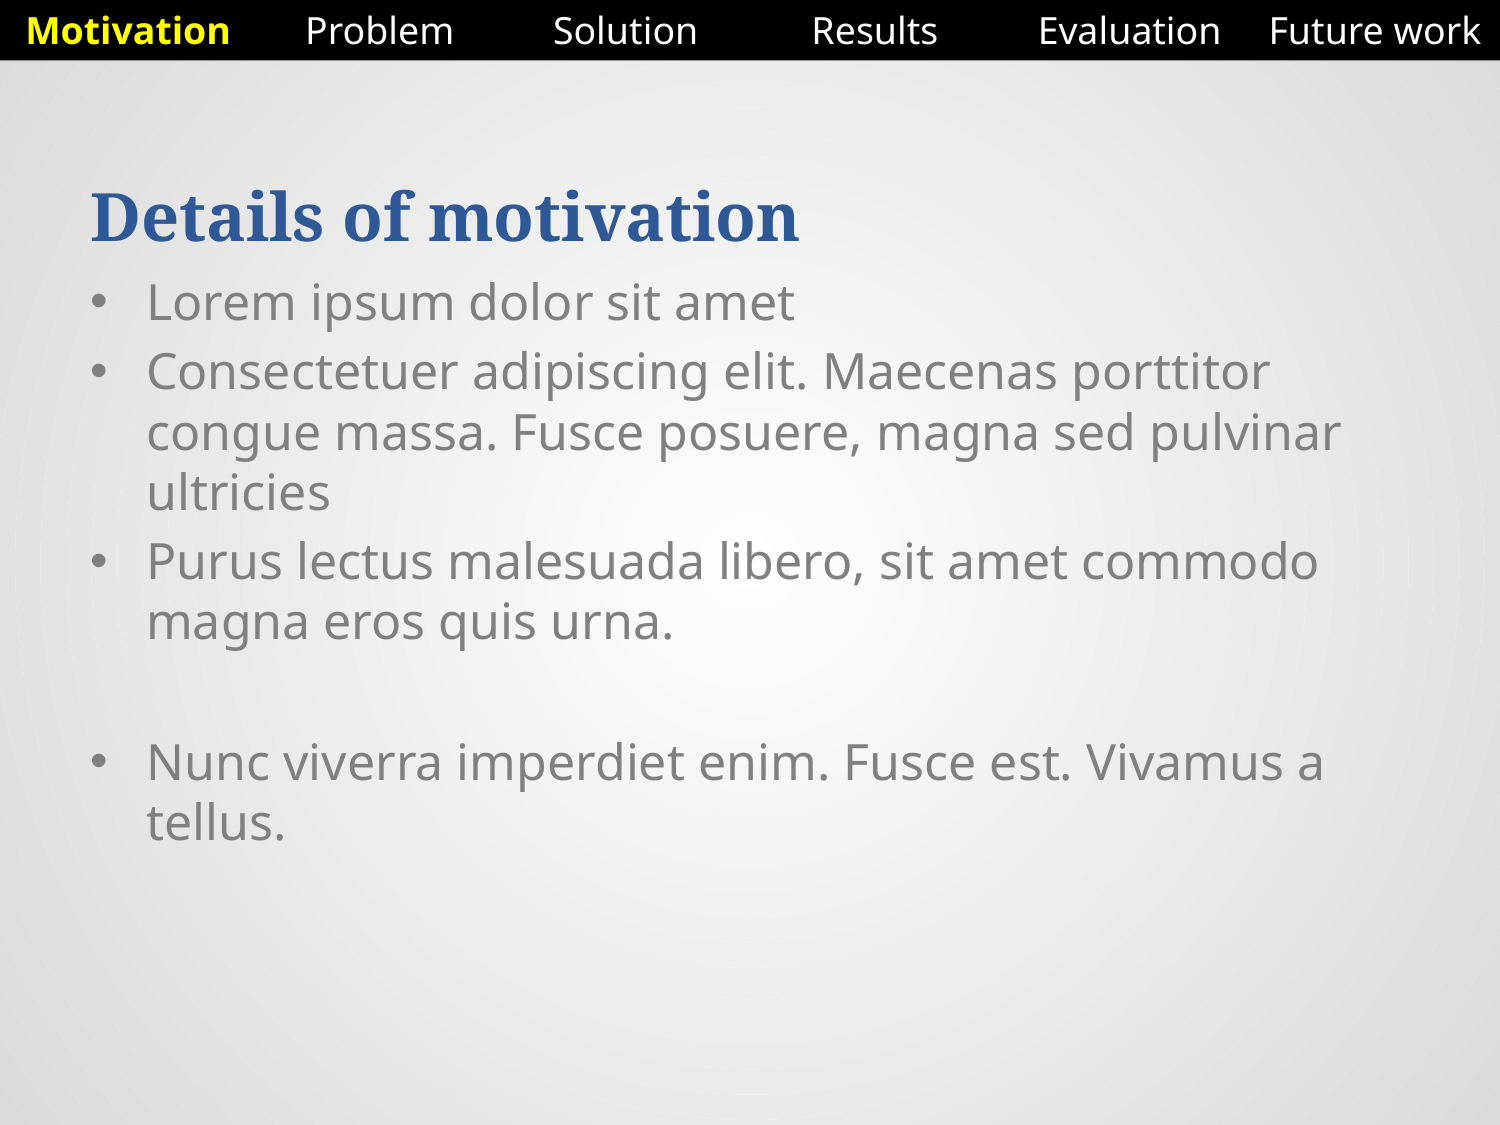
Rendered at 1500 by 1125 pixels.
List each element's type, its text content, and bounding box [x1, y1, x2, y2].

list Lorem ipsum dolor sit amet Consectetuer adipiscing elit. Maecenas porttitor congue massa. Fusce posuere, magna sed pulvinar ultricies Purus lectus malesuada libero, sit amet commodo magna eros quis urna. Nunc viverra imperdiet enim. Fusce est. Vivamus a tellus. [75, 262, 1425, 1005]
title Details of motivation [75, 69, 1425, 262]
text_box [0, 0, 1500, 61]
